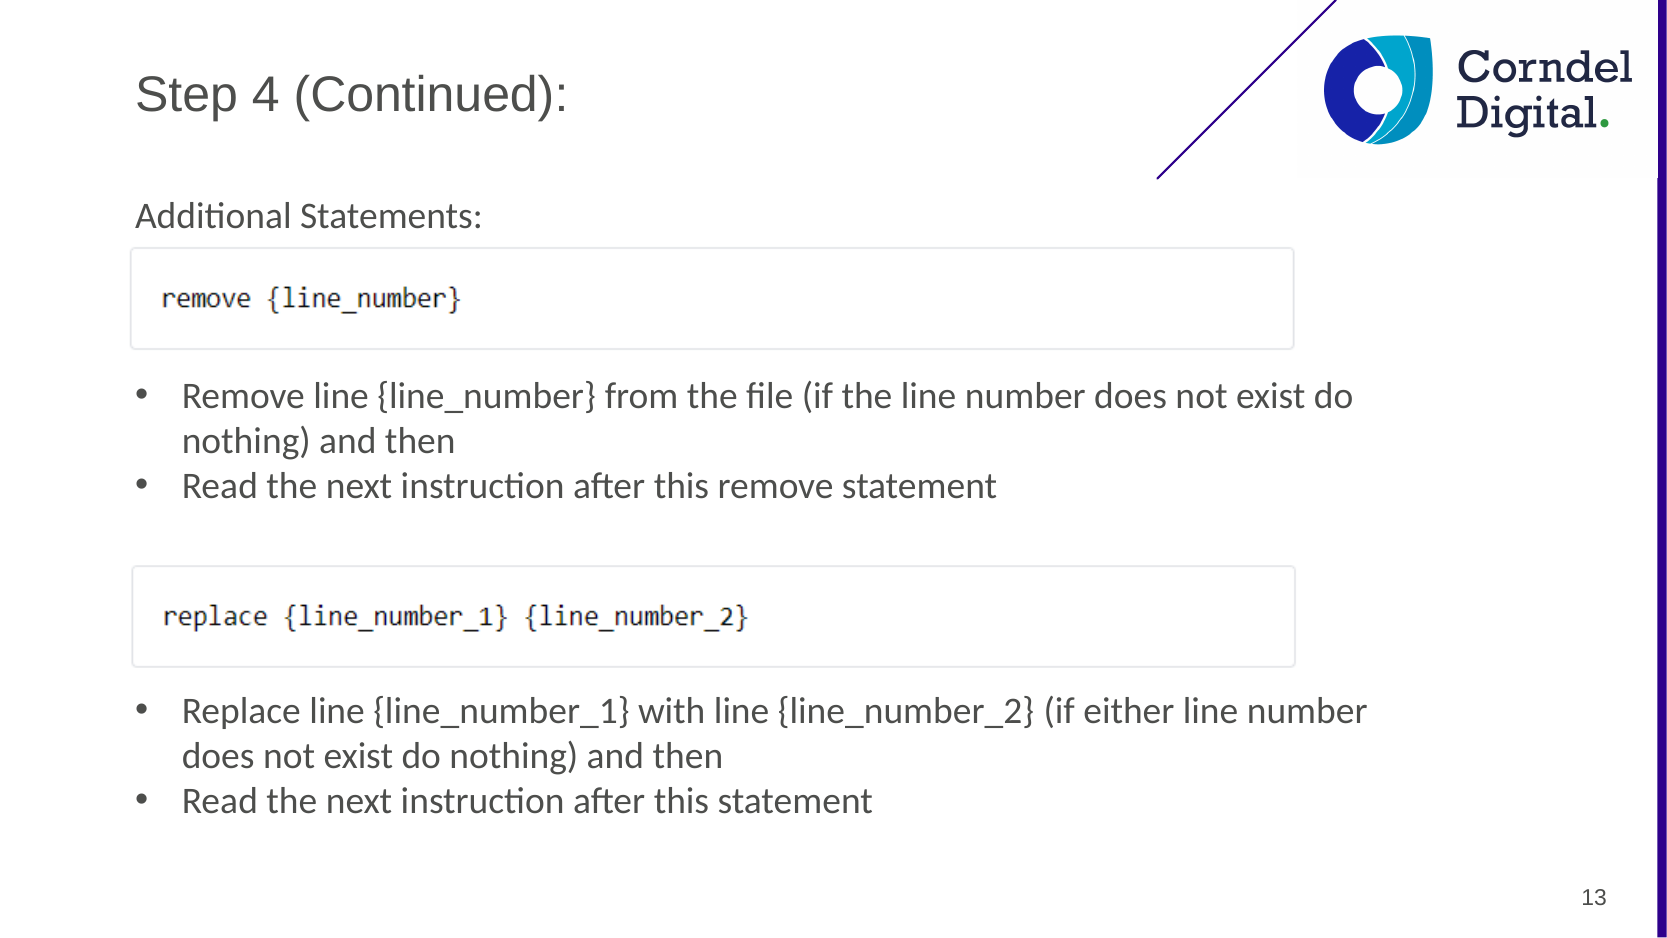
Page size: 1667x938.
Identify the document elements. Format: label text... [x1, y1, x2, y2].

text_box Step 4 (Continued): [120, 60, 1157, 117]
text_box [1157, 0, 1336, 162]
picture [1336, 0, 1658, 179]
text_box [120, 162, 1445, 880]
picture [124, 553, 1307, 679]
picture [124, 238, 1301, 358]
slide_number 13 [1209, 874, 1622, 913]
